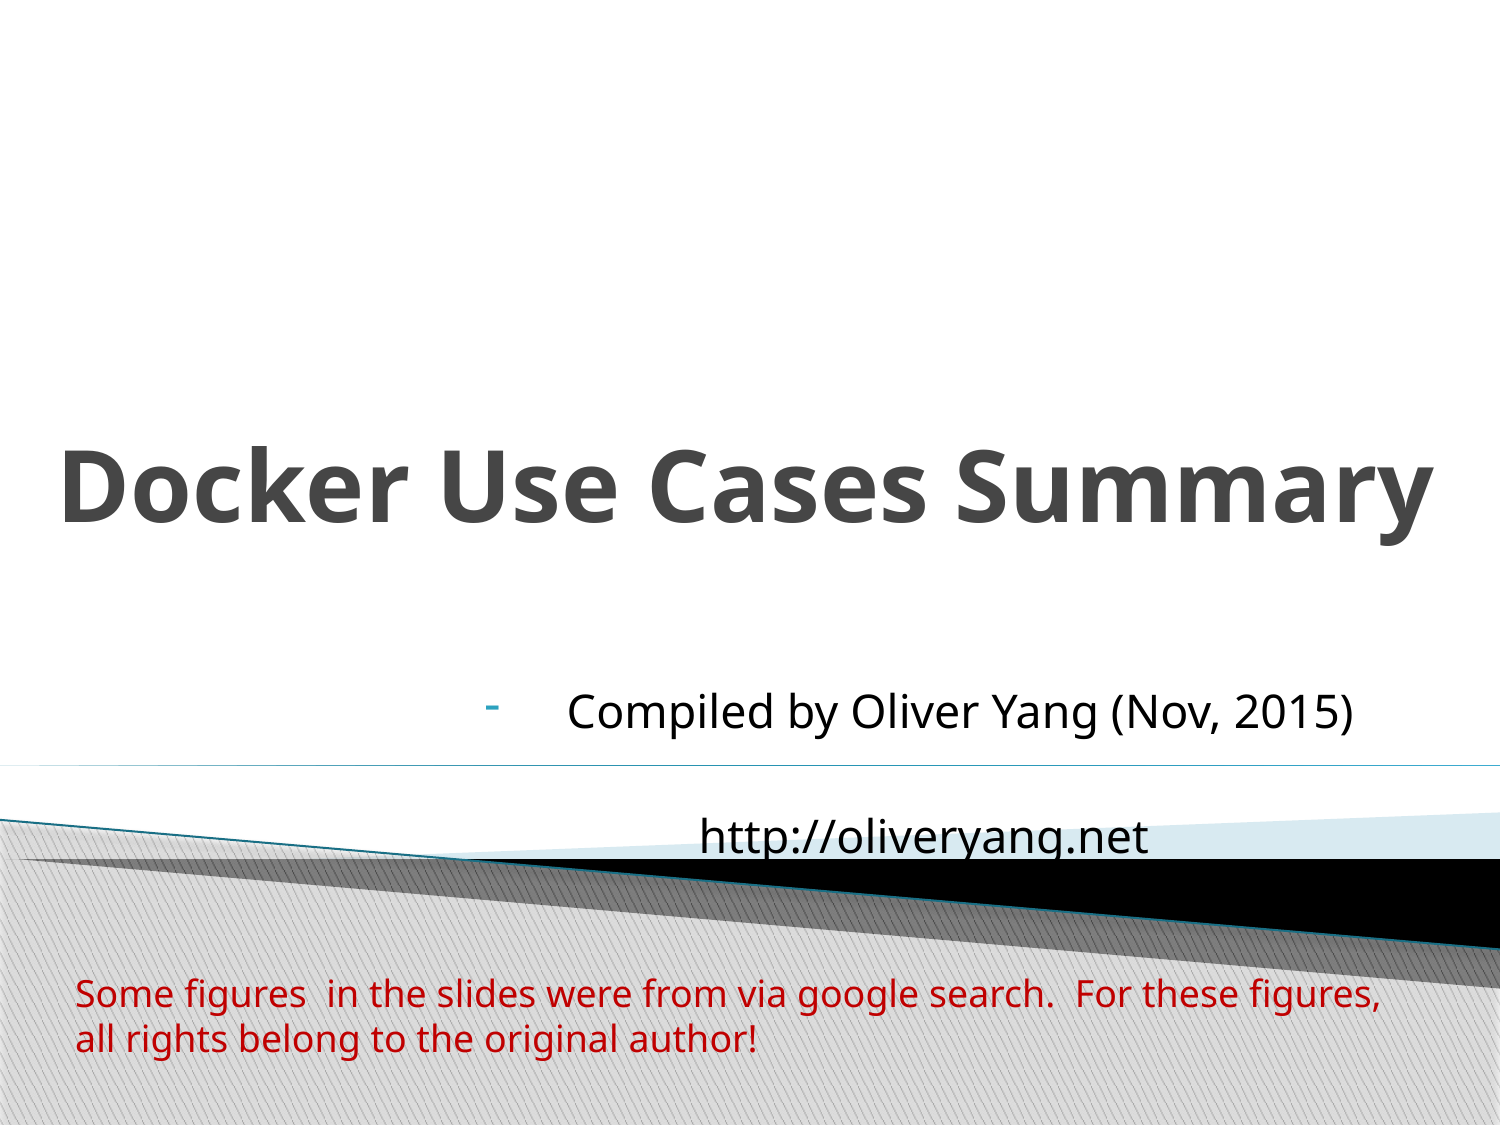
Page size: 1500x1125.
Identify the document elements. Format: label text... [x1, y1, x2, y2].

text_box Some figures in the slides were from via google search. For these figures, all rights belong to the original author! [60, 962, 1448, 1068]
subtitle Compiled by Oliver Yang (Nov, 2015) http://oliveryang.net [249, 675, 1500, 872]
title Docker Use Cases Summary [41, 249, 1467, 551]
picture [5, 859, 1500, 989]
